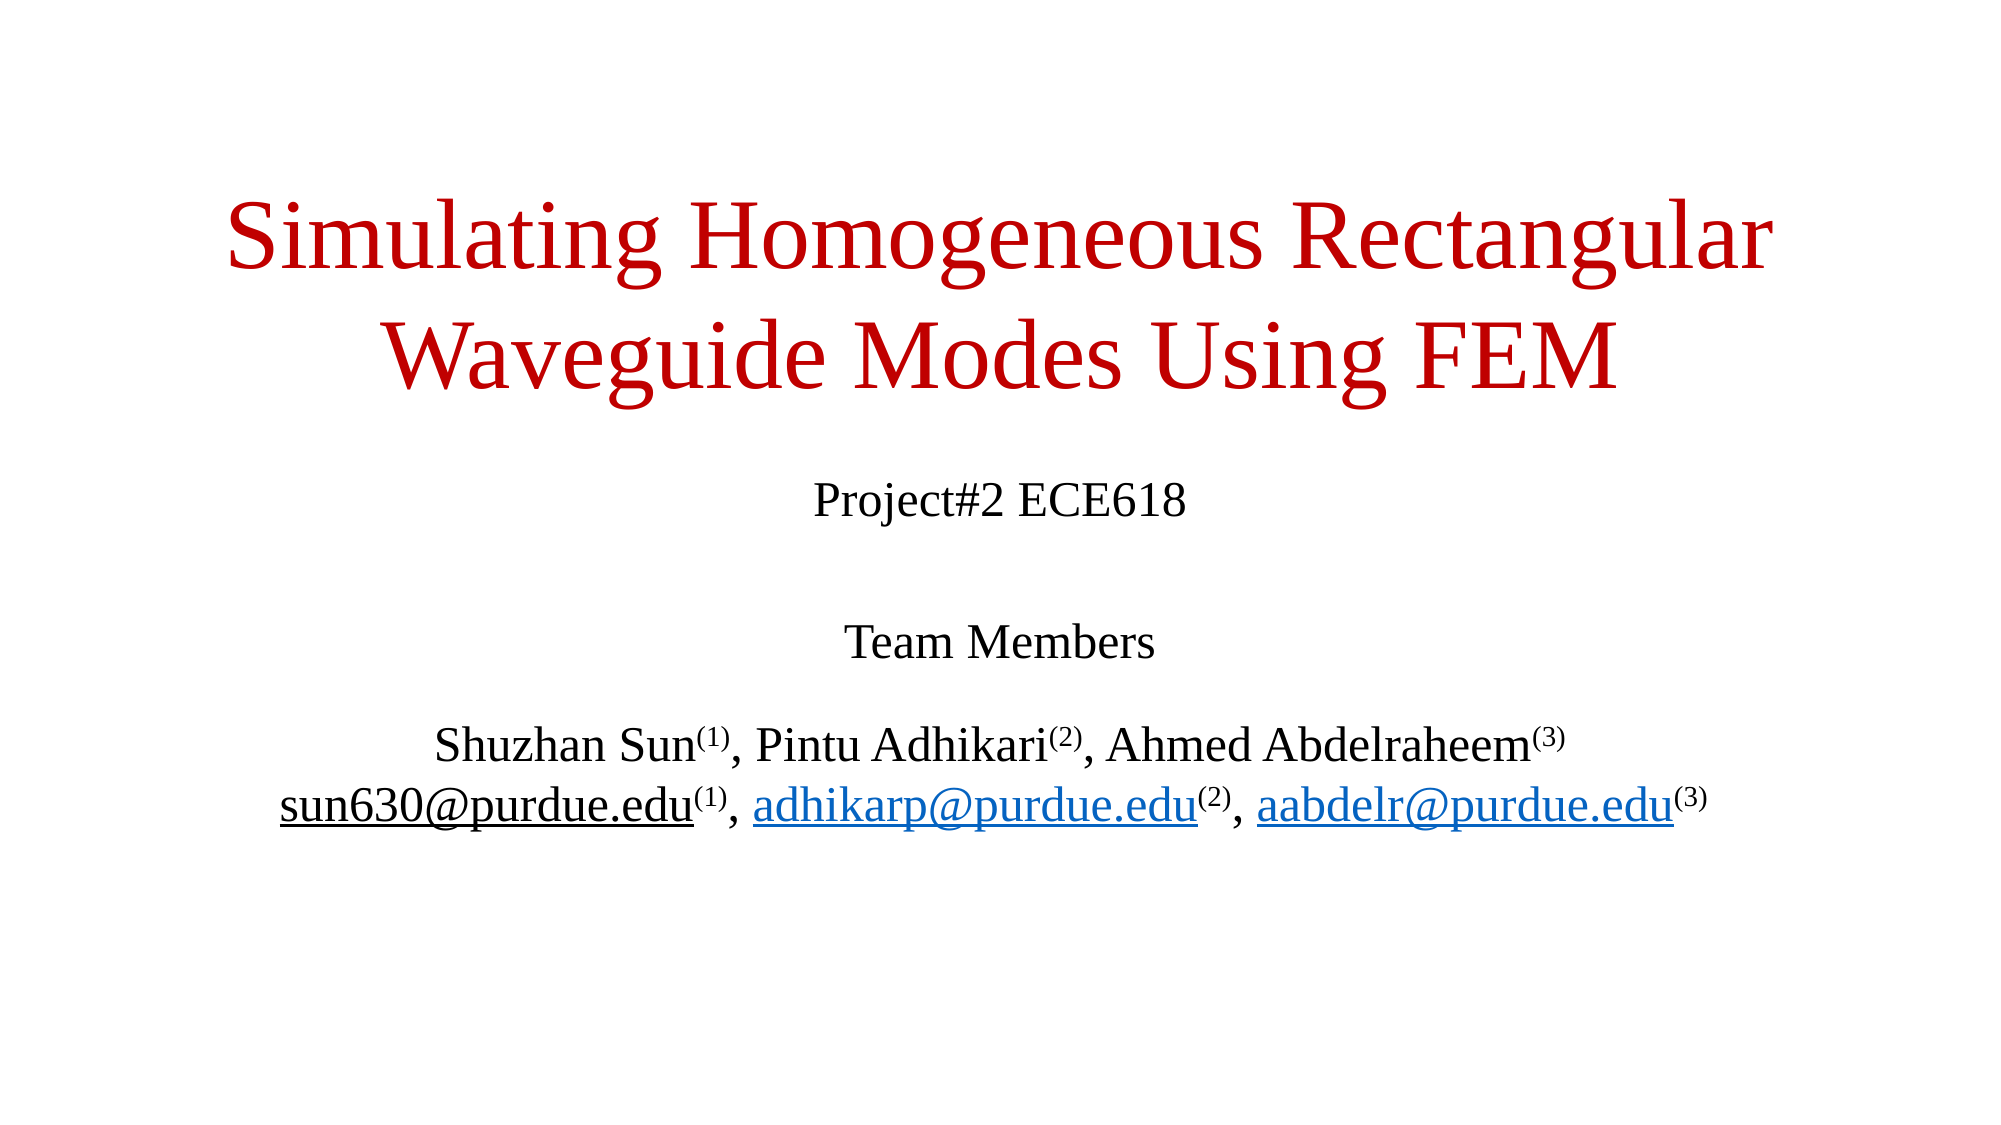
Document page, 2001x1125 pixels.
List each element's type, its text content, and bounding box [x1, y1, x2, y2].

text_box Team Members [339, 601, 1661, 677]
text_box Project#2 ECE618 [339, 458, 1661, 534]
text_box Shuzhan Sun(1), Pintu Adhikari(2), Ahmed Abdelraheem(3) sun630@purdue.edu(1), adhikarp@purdue.edu(2), aabdelr@purdue.edu(3) [201, 703, 1799, 839]
text_box Simulating Homogeneous Rectangular Waveguide Modes Using FEM [127, 160, 1873, 416]
